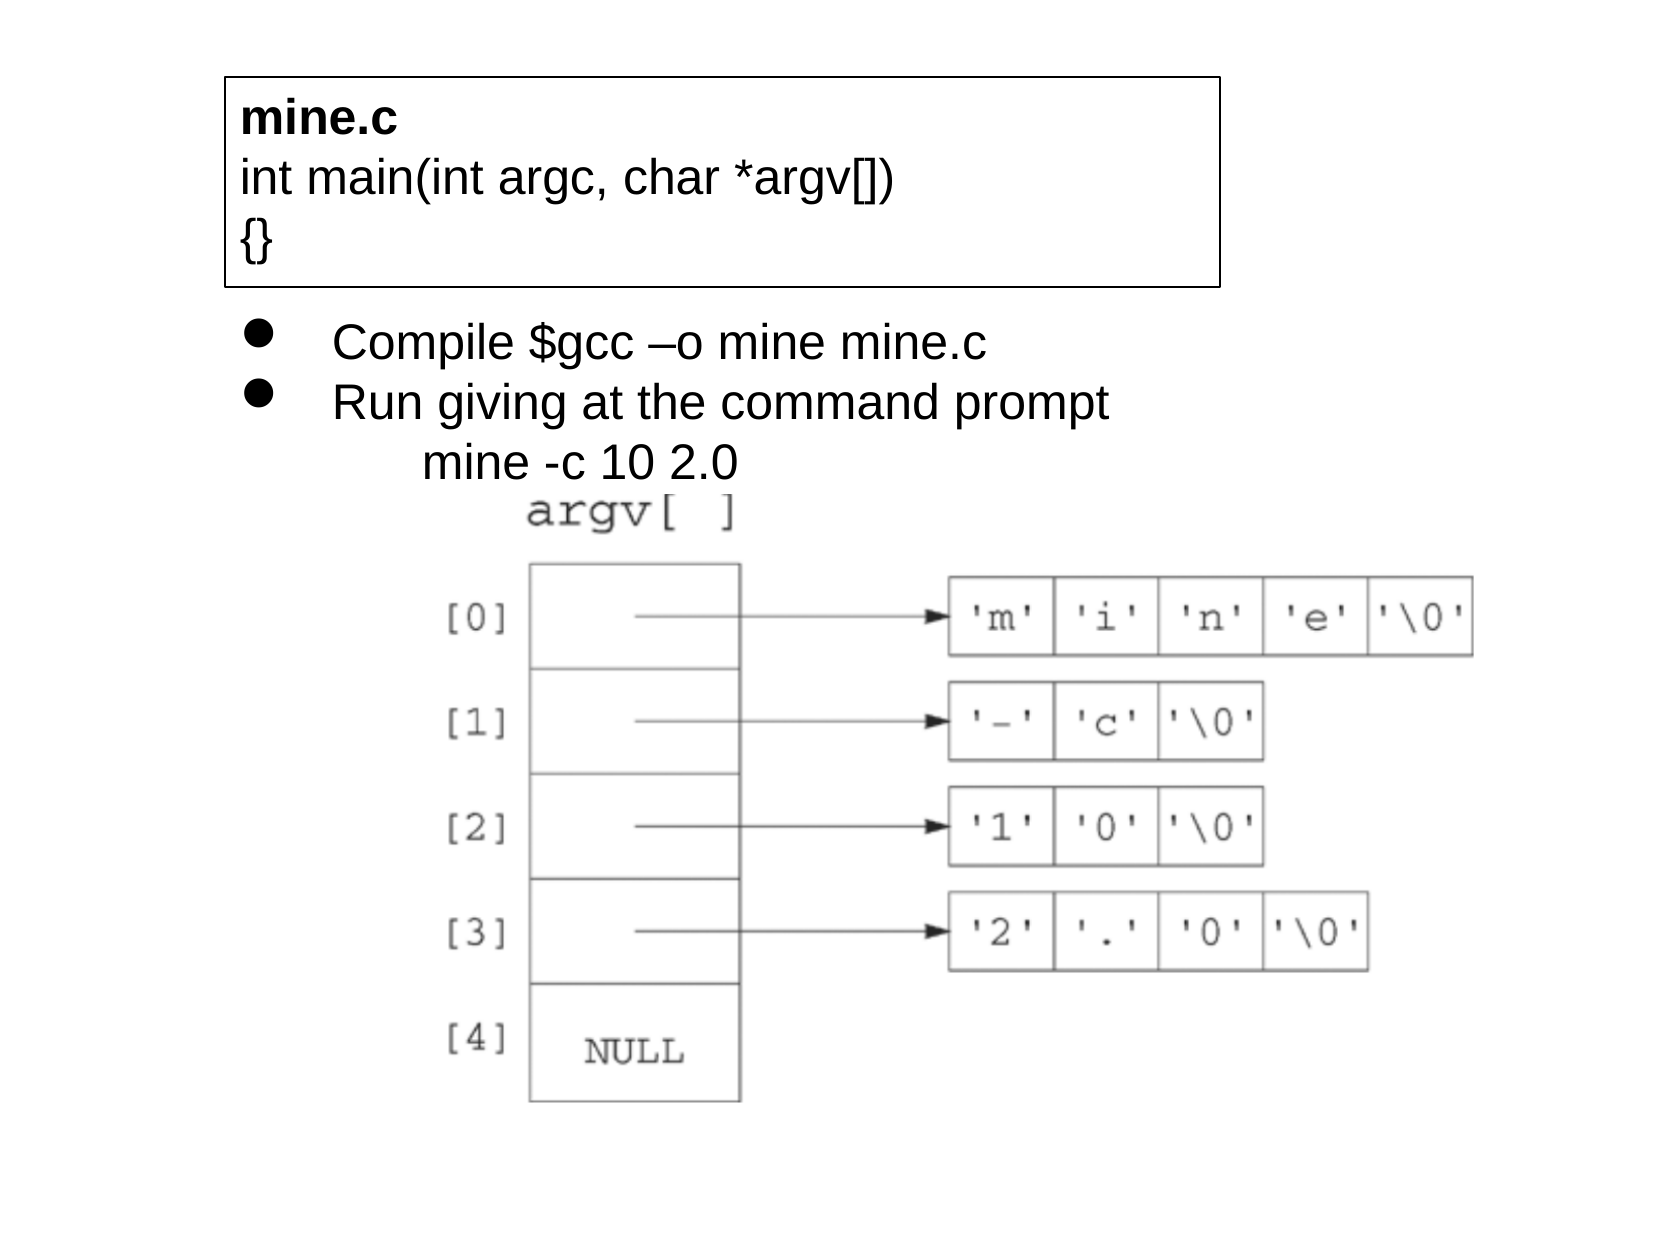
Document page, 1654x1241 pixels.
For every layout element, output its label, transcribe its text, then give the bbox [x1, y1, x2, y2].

text_box mine.c int main(int argc, char *argv[]) {} Compile $gcc –o mine mine.c Run giving at the command prompt mine -c 10 2.0 [225, 76, 1221, 287]
picture [419, 494, 1495, 1109]
